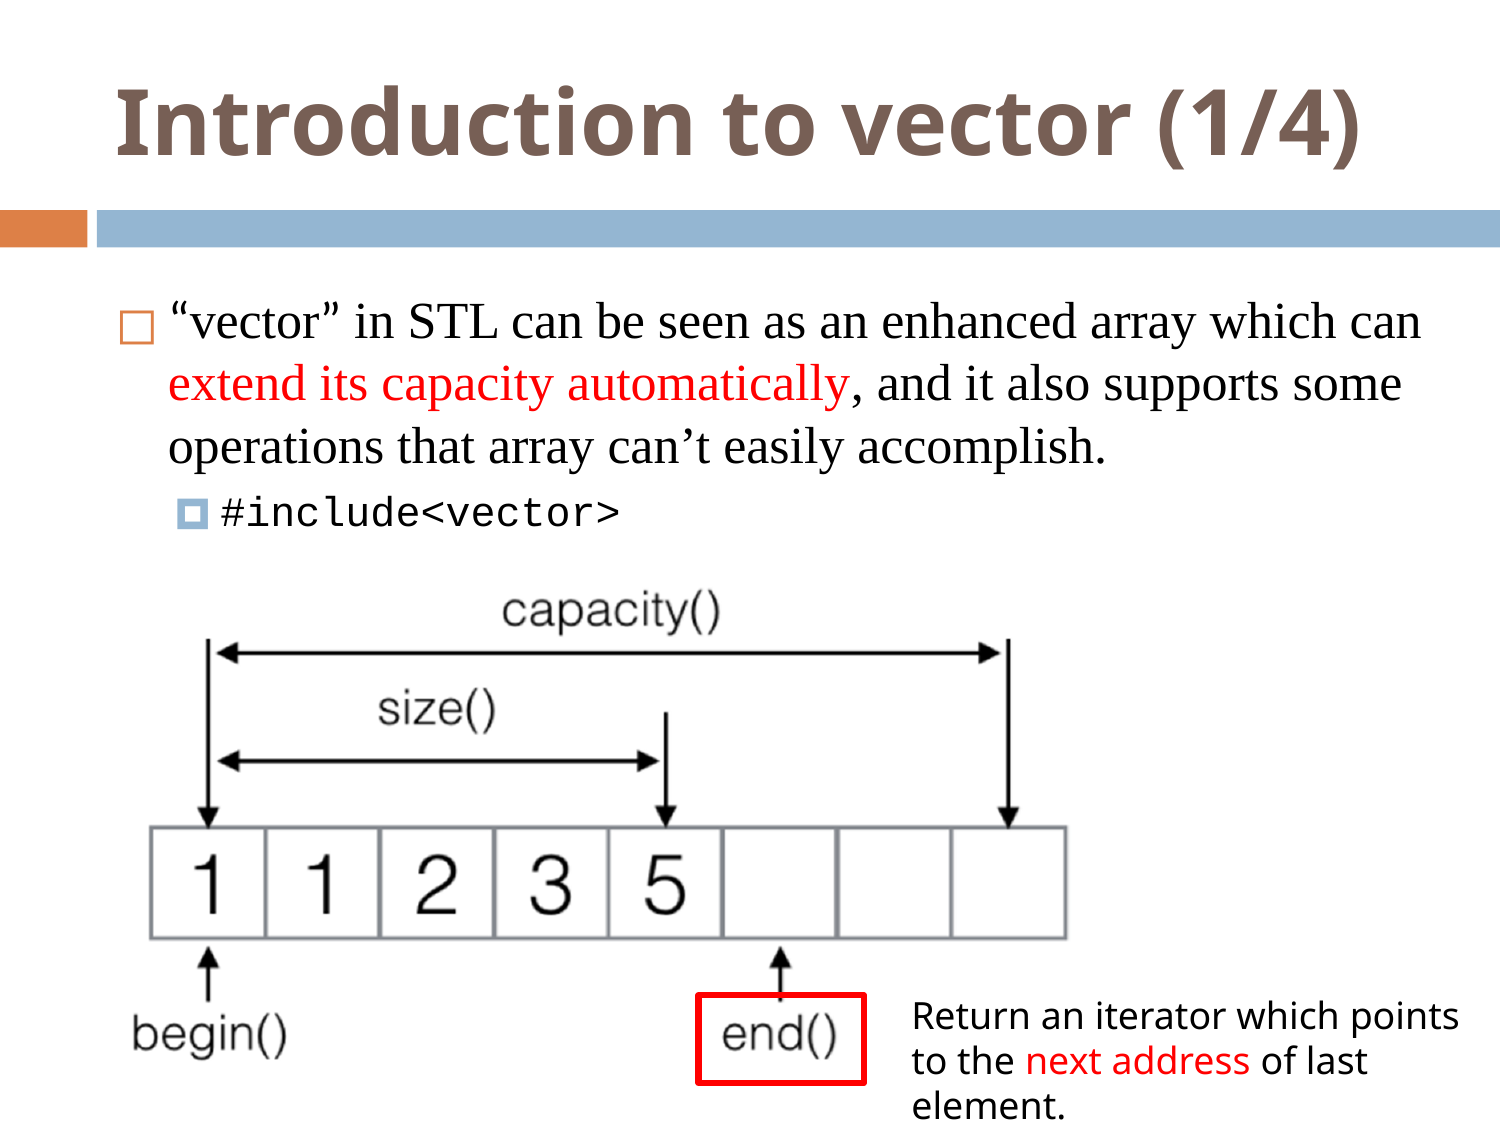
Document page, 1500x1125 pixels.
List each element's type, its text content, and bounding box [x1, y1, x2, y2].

text_box Return an iterator which points to the next address of last element. [896, 984, 1496, 1125]
title Introduction to vector (1/4) [100, 37, 1438, 200]
list “vector” in STL can be seen as an enhanced array which can extend its capacity automatically, and it also supports some operations that array can’t easily accomplish. #include<vector> [100, 278, 1438, 984]
picture [92, 562, 1091, 1088]
